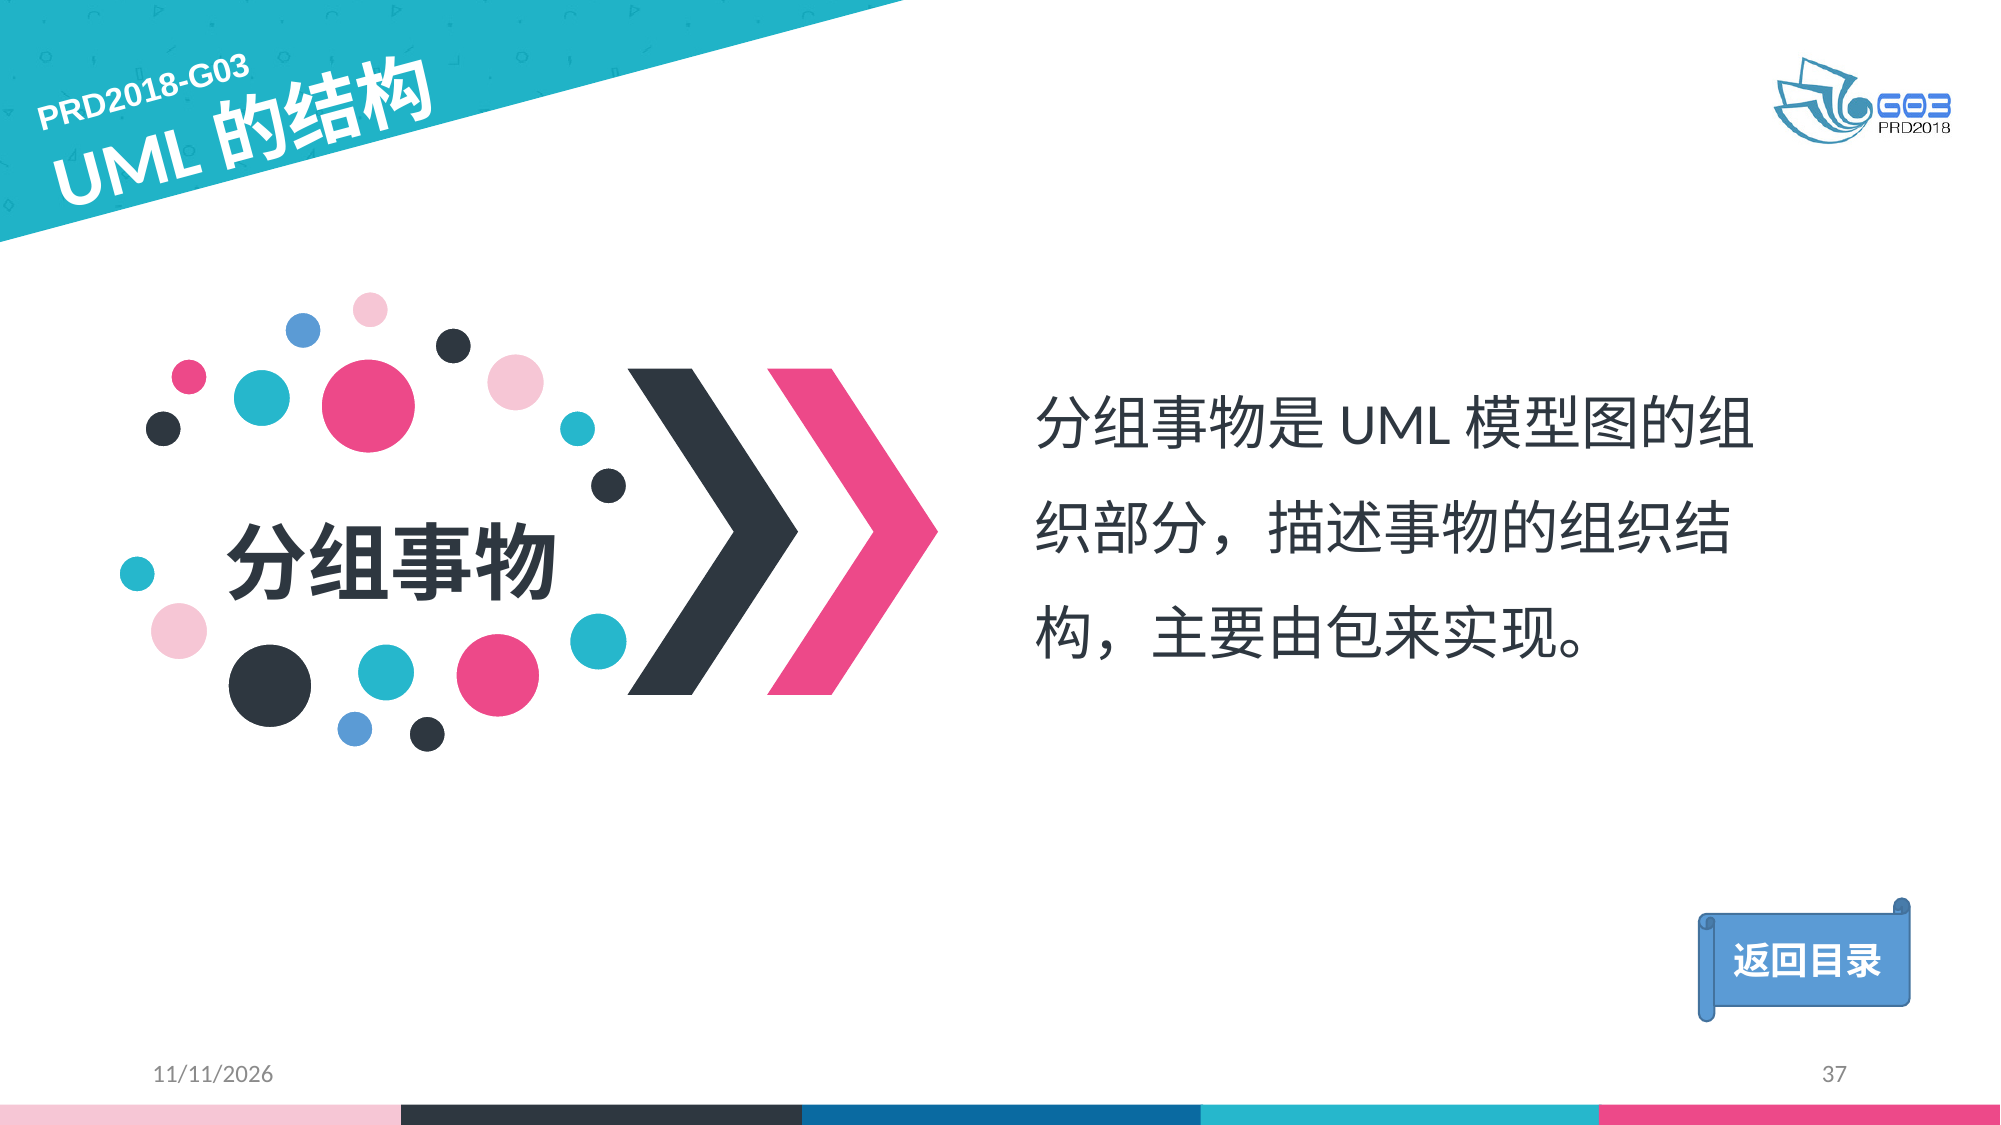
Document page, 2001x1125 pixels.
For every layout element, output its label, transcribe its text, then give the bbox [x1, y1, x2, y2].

text_box [232, 368, 291, 428]
text_box [227, 643, 313, 729]
text_box PRD2018-G03 UML的结构 [16, 0, 459, 236]
text_box [336, 710, 374, 748]
text_box [590, 467, 627, 505]
text_box 返回目录 [1697, 897, 1911, 1023]
text_box [559, 410, 597, 448]
text_box 分组事物是UML模型图的组织部分，描述事物的组织结构，主要由包来实现。 [1019, 343, 1804, 674]
text_box [357, 643, 416, 702]
text_box [627, 368, 799, 695]
text_box [144, 410, 182, 448]
text_box 分组事物 [209, 453, 573, 618]
text_box [0, 0, 366, 243]
text_box [455, 633, 541, 718]
text_box [486, 353, 545, 412]
slide_number 37 [1412, 1042, 1863, 1103]
text_box [351, 291, 389, 329]
text_box [425, 0, 904, 120]
text_box [569, 612, 628, 671]
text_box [0, 1104, 2000, 1125]
text_box [320, 358, 416, 453]
text_box [434, 327, 472, 365]
text_box [118, 555, 156, 593]
picture [1758, 2, 1967, 210]
text_box [767, 368, 939, 695]
text_box [150, 602, 209, 661]
text_box [170, 358, 208, 396]
text_box [408, 715, 446, 753]
text_box [284, 311, 322, 349]
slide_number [137, 1042, 588, 1103]
